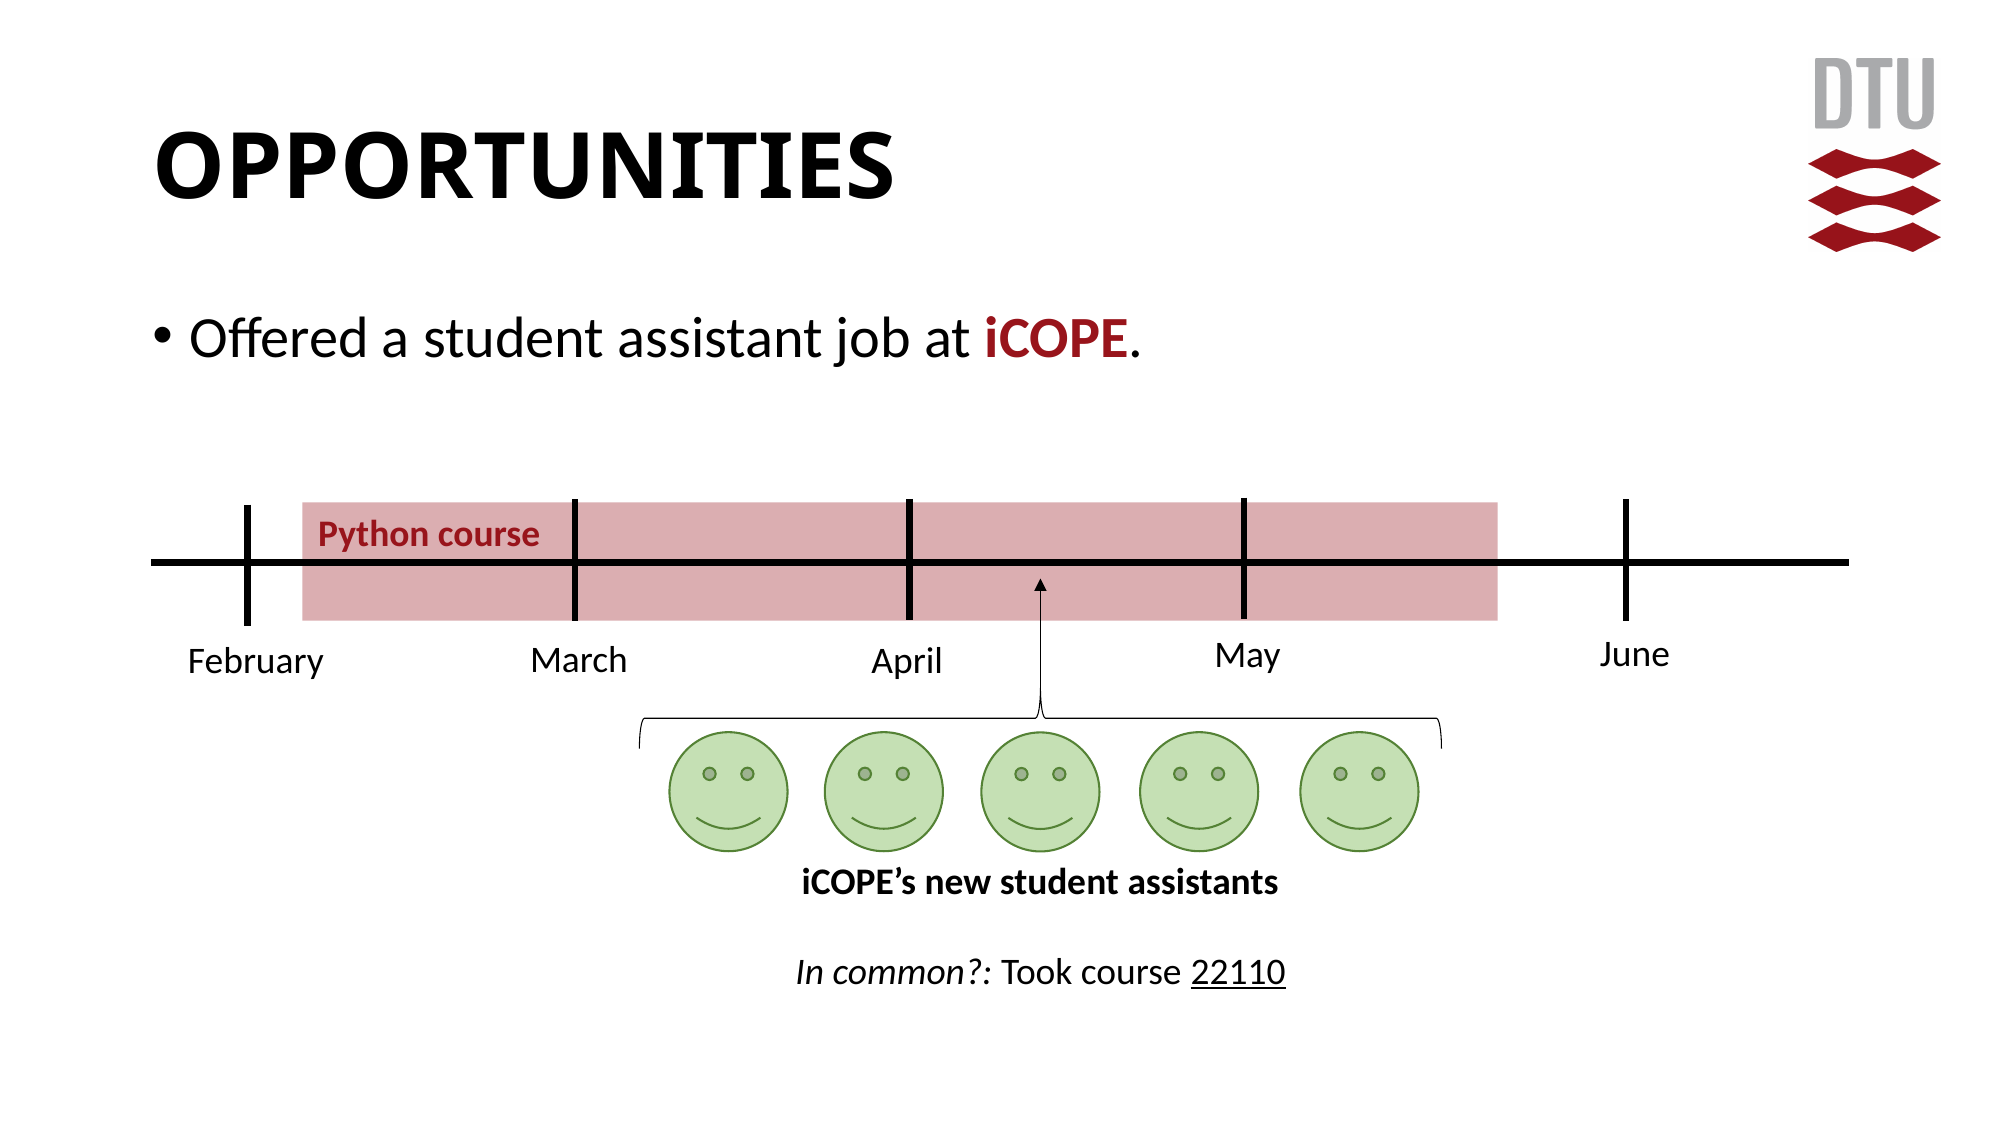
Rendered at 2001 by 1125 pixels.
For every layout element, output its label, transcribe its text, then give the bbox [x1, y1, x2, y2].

text_box [638, 687, 1443, 749]
text_box [1139, 749, 1260, 849]
text_box Python course [303, 502, 556, 562]
text_box April [856, 628, 958, 689]
text_box [823, 749, 944, 849]
text_box iCOPE’s new student assistants In common?: Took course 22110 [773, 849, 1308, 1000]
text_box May [1199, 622, 1296, 683]
text_box [668, 749, 789, 853]
list Offered a student assistant job at iCOPE. [137, 299, 1863, 1014]
text_box February [173, 628, 340, 689]
text_box [980, 749, 1101, 849]
text_box March [515, 627, 643, 688]
text_box June [1585, 621, 1686, 682]
text_box [1299, 749, 1420, 853]
title OPPORTUNITIES [137, 59, 1863, 278]
picture [1808, 58, 1941, 252]
